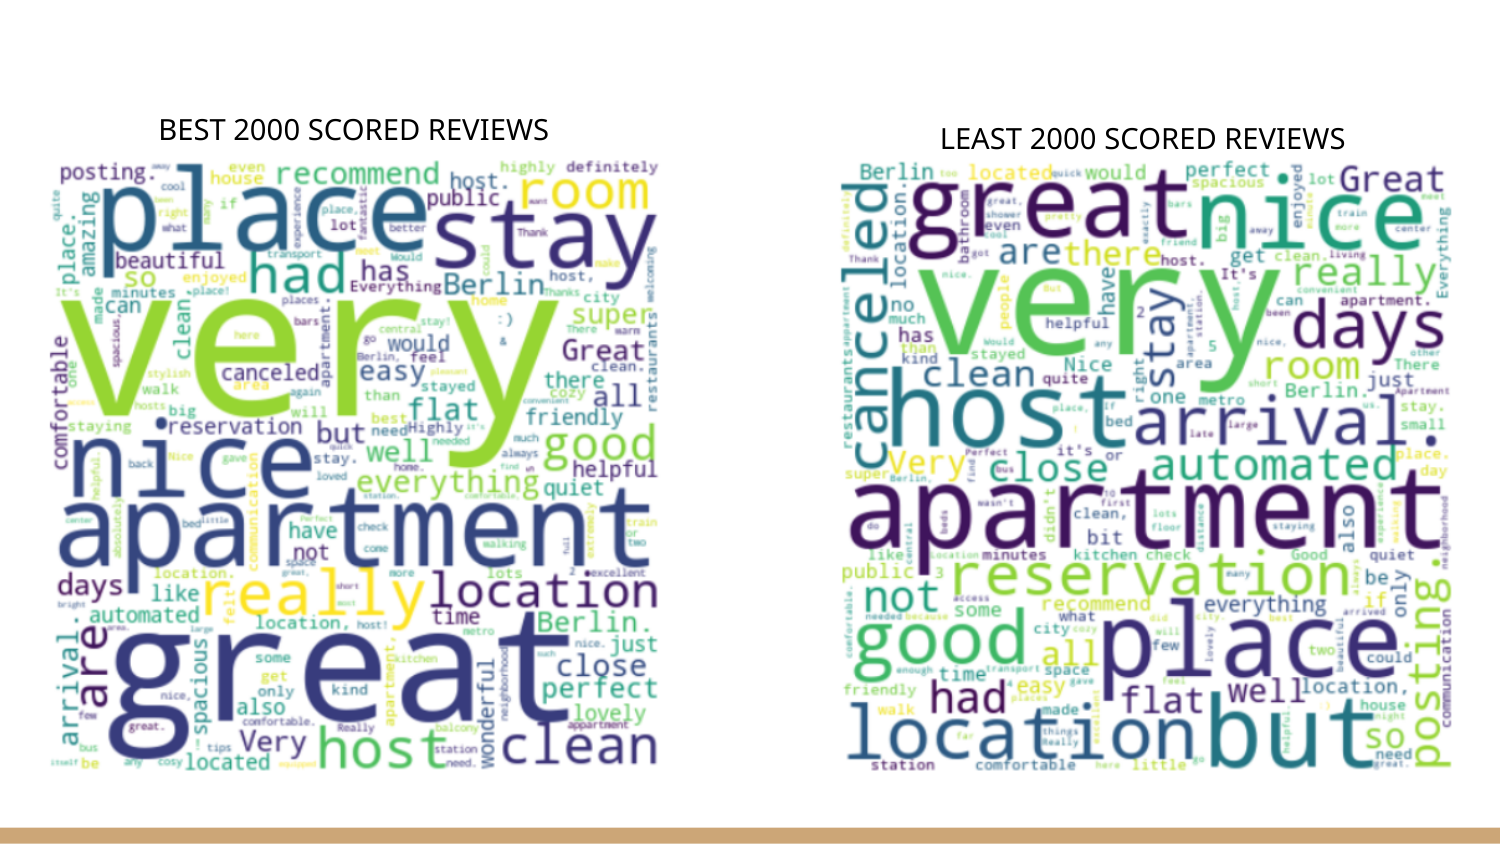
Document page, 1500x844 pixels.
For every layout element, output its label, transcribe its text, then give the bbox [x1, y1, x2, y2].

picture [24, 153, 1476, 788]
text_box BEST 2000 SCORED REVIEWS [115, 96, 593, 151]
text_box LEAST 2000 SCORED REVIEWS [924, 105, 1402, 151]
